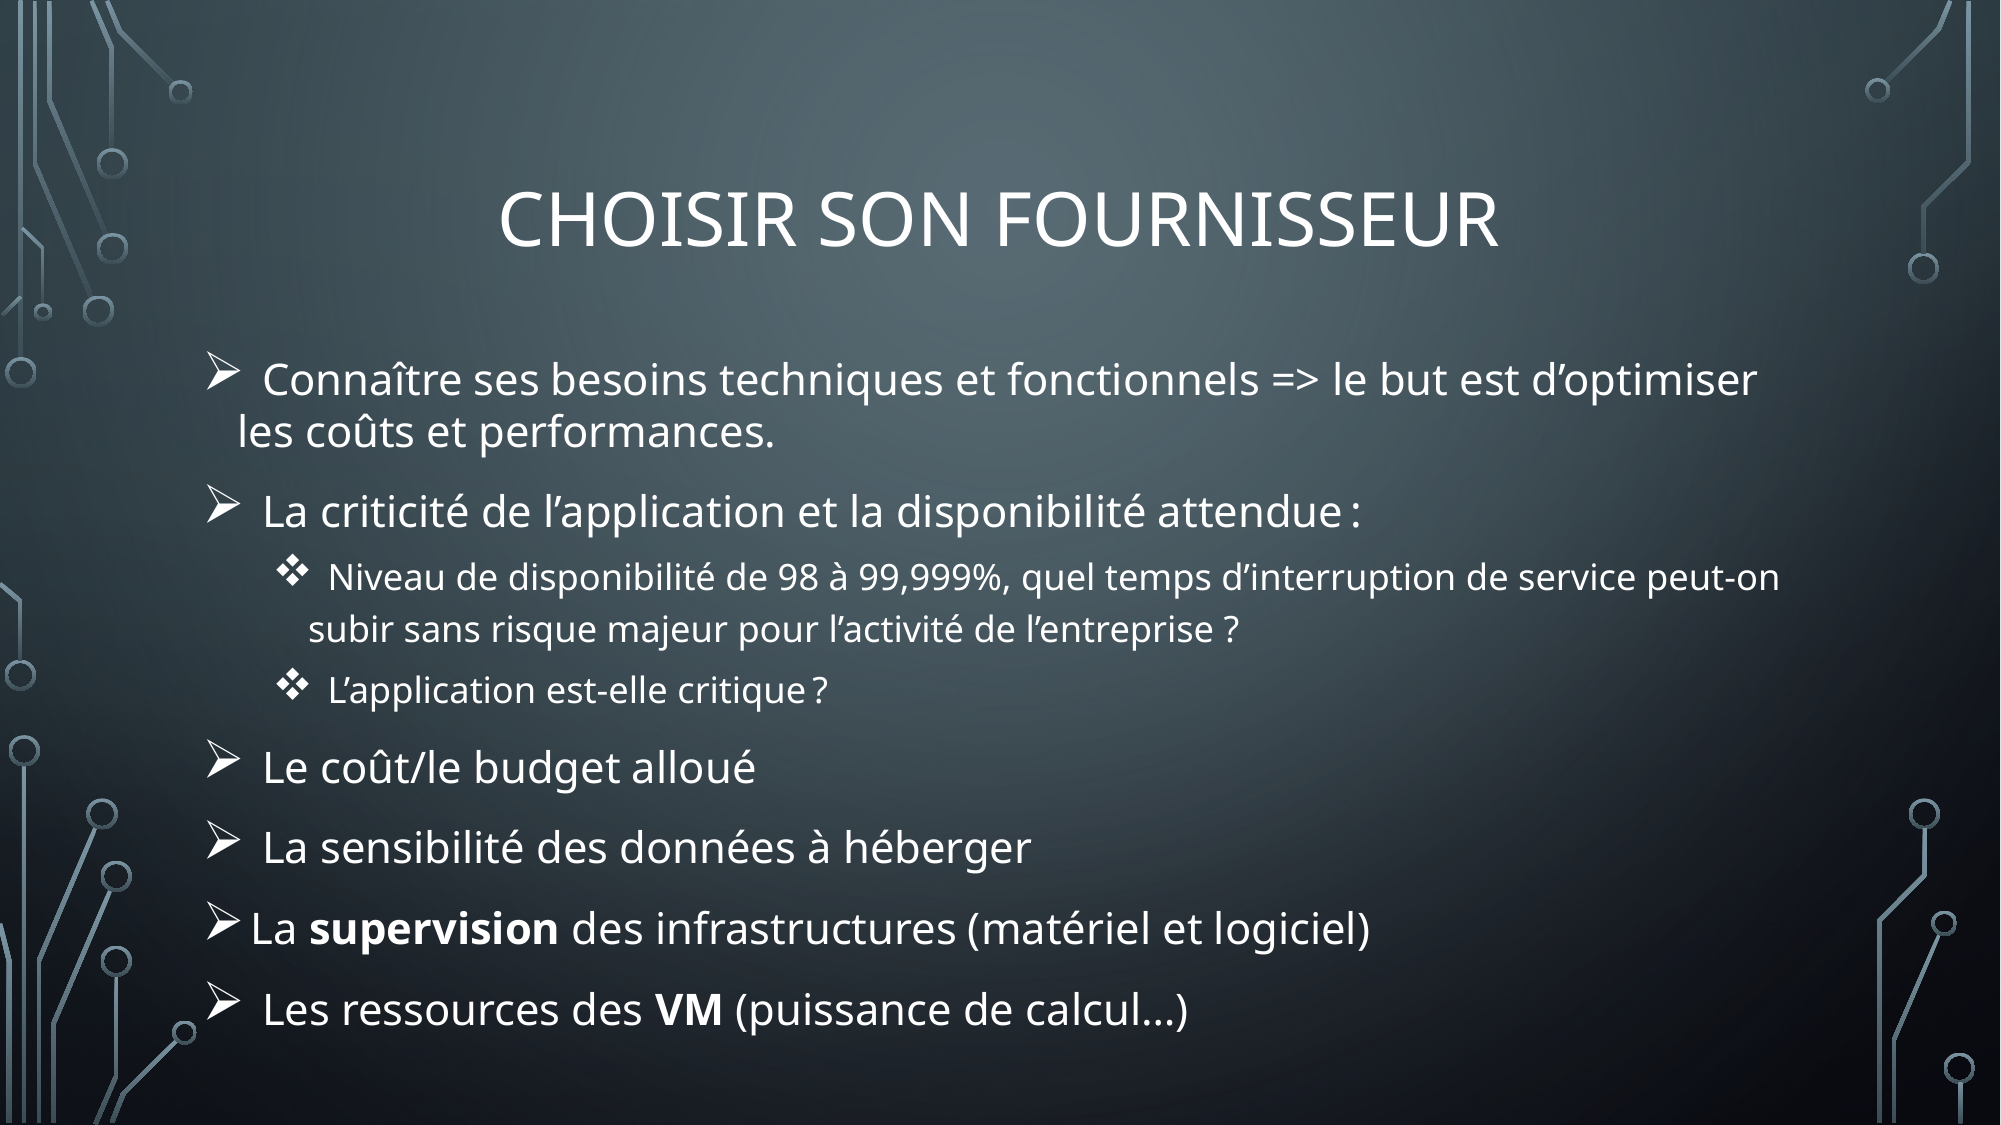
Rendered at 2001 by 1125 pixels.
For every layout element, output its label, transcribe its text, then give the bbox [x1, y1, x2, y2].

list Connaître ses besoins techniques et fonctionnels => le but est d’optimiser les coûts et performances. La criticité de l’application et la disponibilité attendue : Niveau de disponibilité de 98 à 99,999%, quel temps d’interruption de service peut-on subir sans risque majeur pour l’activité de l’entreprise ? L’application est-elle critique ? Le coût/le budget alloué La sensibilité des données à héberger La supervision des infrastructures (matériel et logiciel) Les ressources des VM (puissance de calcul…) [187, 343, 1813, 1048]
title Choisir son fournisseur [187, 101, 1813, 343]
